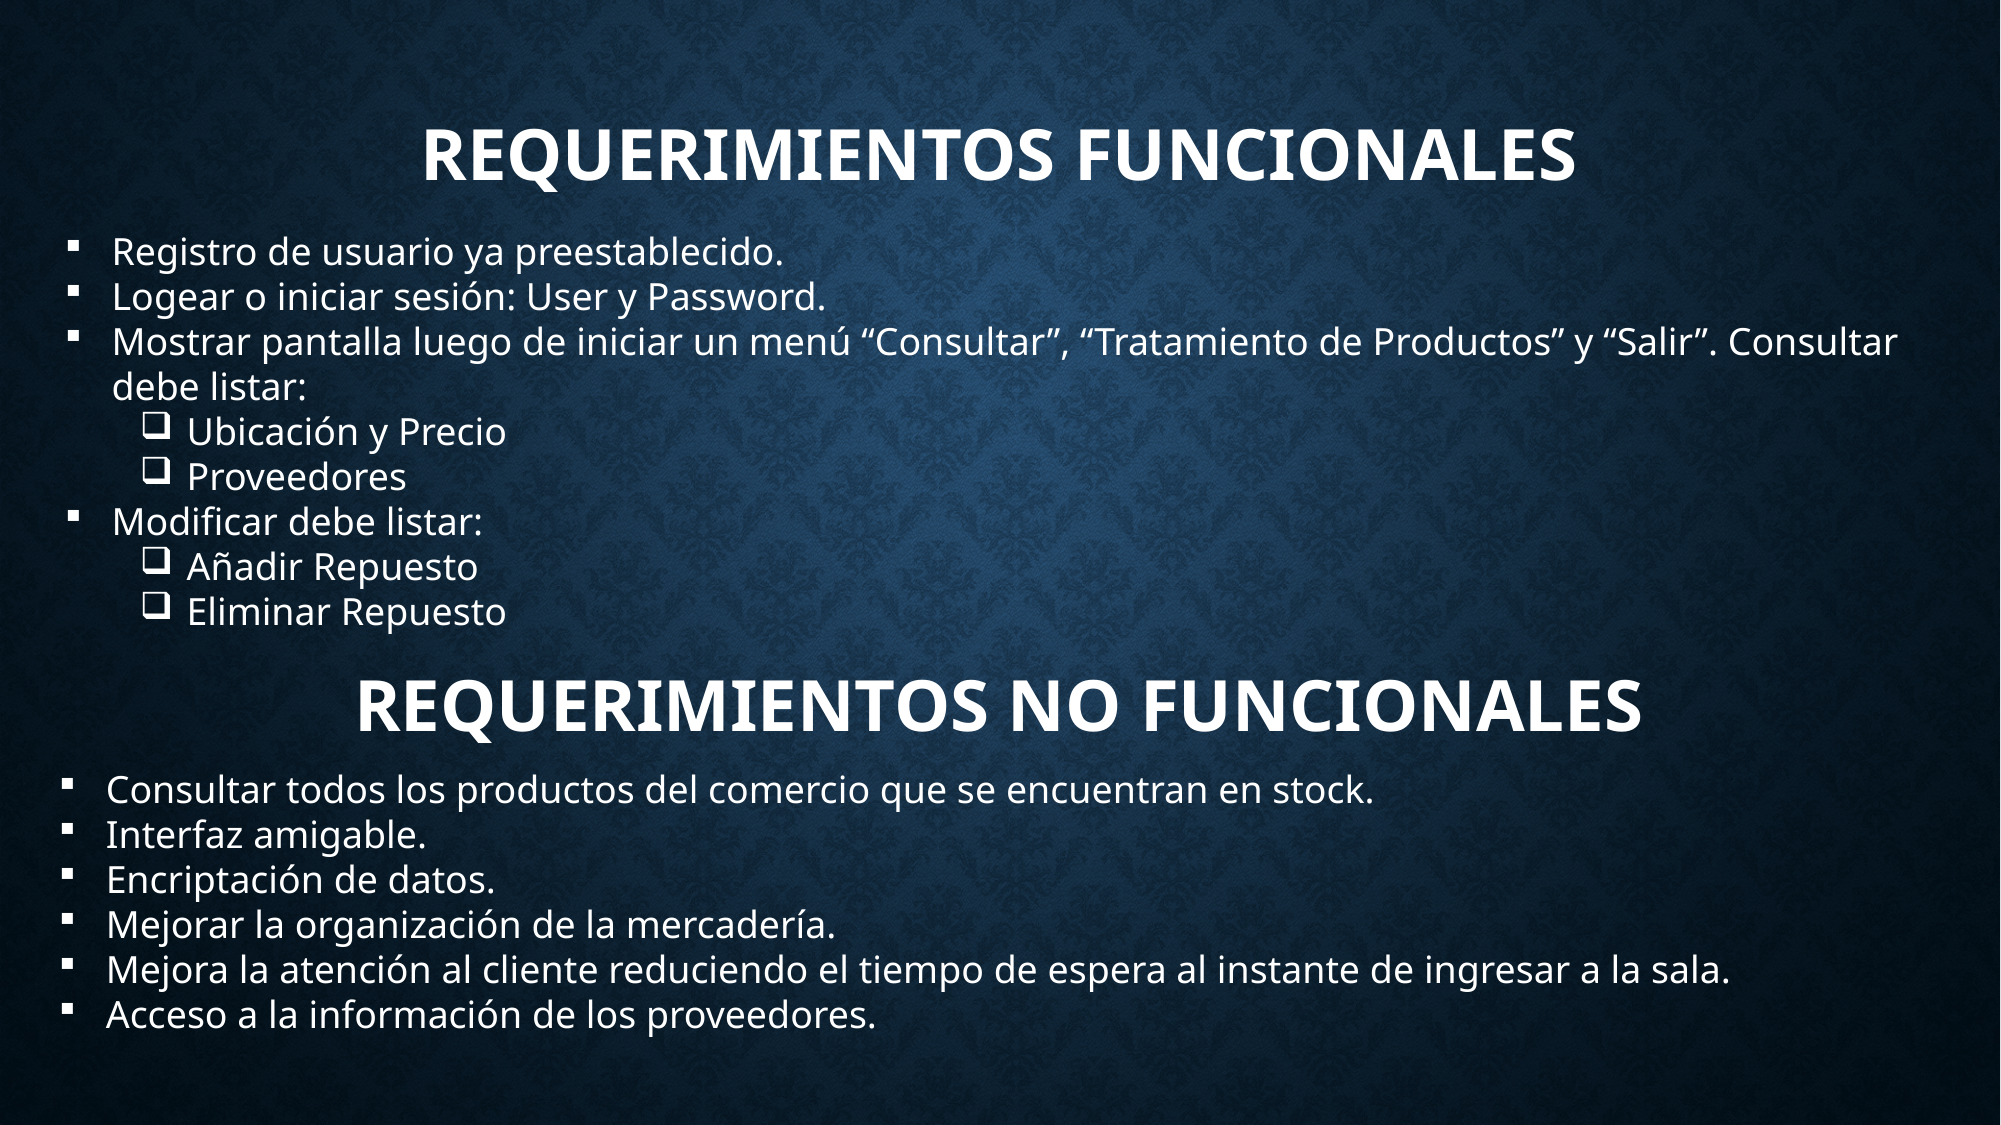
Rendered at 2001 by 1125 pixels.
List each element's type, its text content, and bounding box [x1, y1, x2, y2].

text_box Consultar todos los productos del comercio que se encuentran en stock. Interfaz amigable. Encriptación de datos. Mejorar la organización de la mercadería. Mejora la atención al cliente reduciendo el tiempo de espera al instante de ingresar a la sala. Acceso a la información de los proveedores. [44, 758, 1748, 1044]
title Requerimientos Funcionales [149, 48, 1849, 221]
text_box Registro de usuario ya preestablecido. Logear o iniciar sesión: User y Password. Mostrar pantalla luego de iniciar un menú “Consultar”, “Tratamiento de Productos” y “Salir”. Consultar debe listar: Ubicación y Precio Proveedores Modificar debe listar: Añadir Repuesto Eliminar Repuesto [50, 221, 1948, 641]
text_box Requerimientos NO Funcionales [149, 641, 1849, 818]
